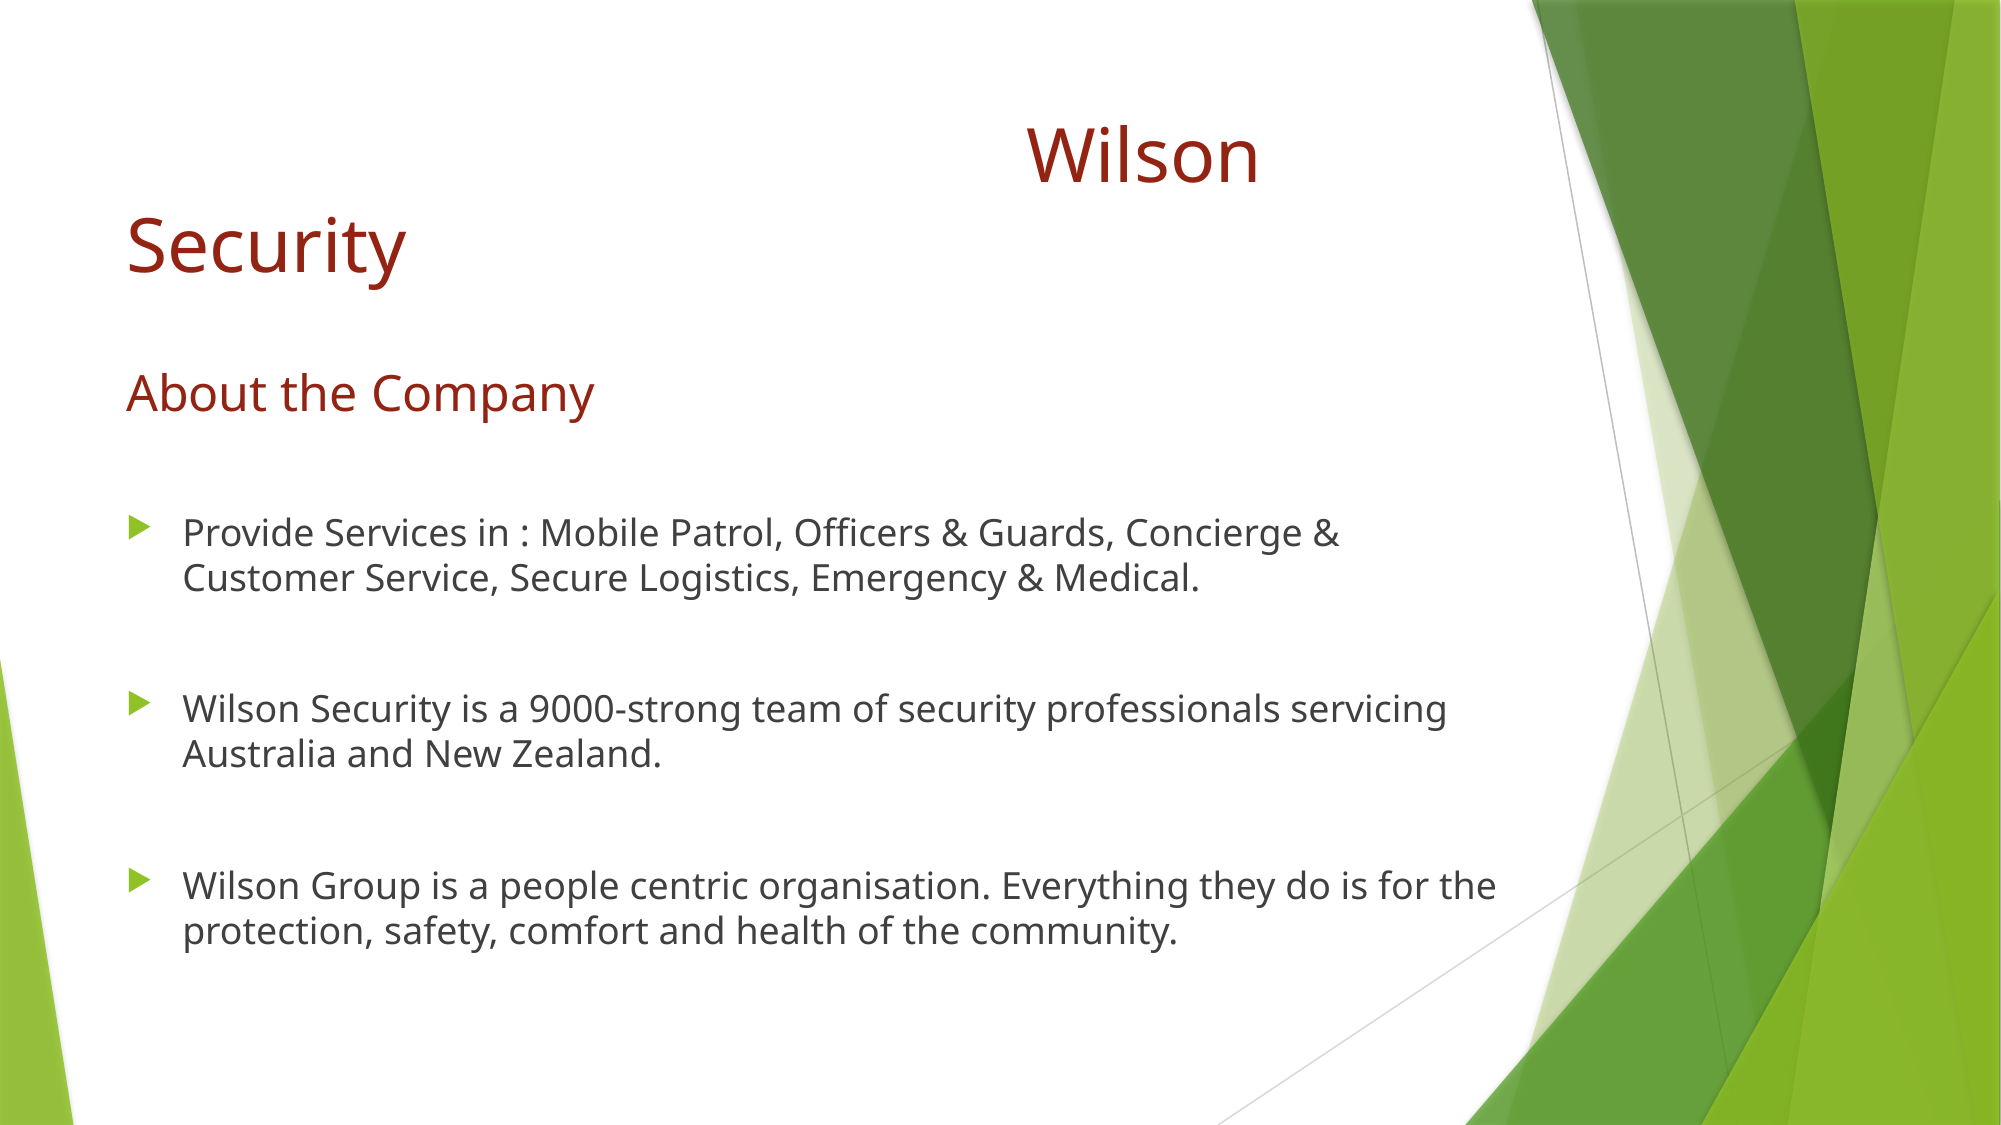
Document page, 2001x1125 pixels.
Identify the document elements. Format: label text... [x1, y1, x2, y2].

list About the Company Provide Services in : Mobile Patrol, Officers & Guards, Concierge & Customer Service, Secure Logistics, Emergency & Medical. Wilson Security is a 9000-strong team of security professionals servicing Australia and New Zealand. Wilson Group is a people centric organisation. Everything they do is for the protection, safety, comfort and health of the community. [111, 354, 1522, 992]
title Wilson Security [111, 99, 1522, 317]
